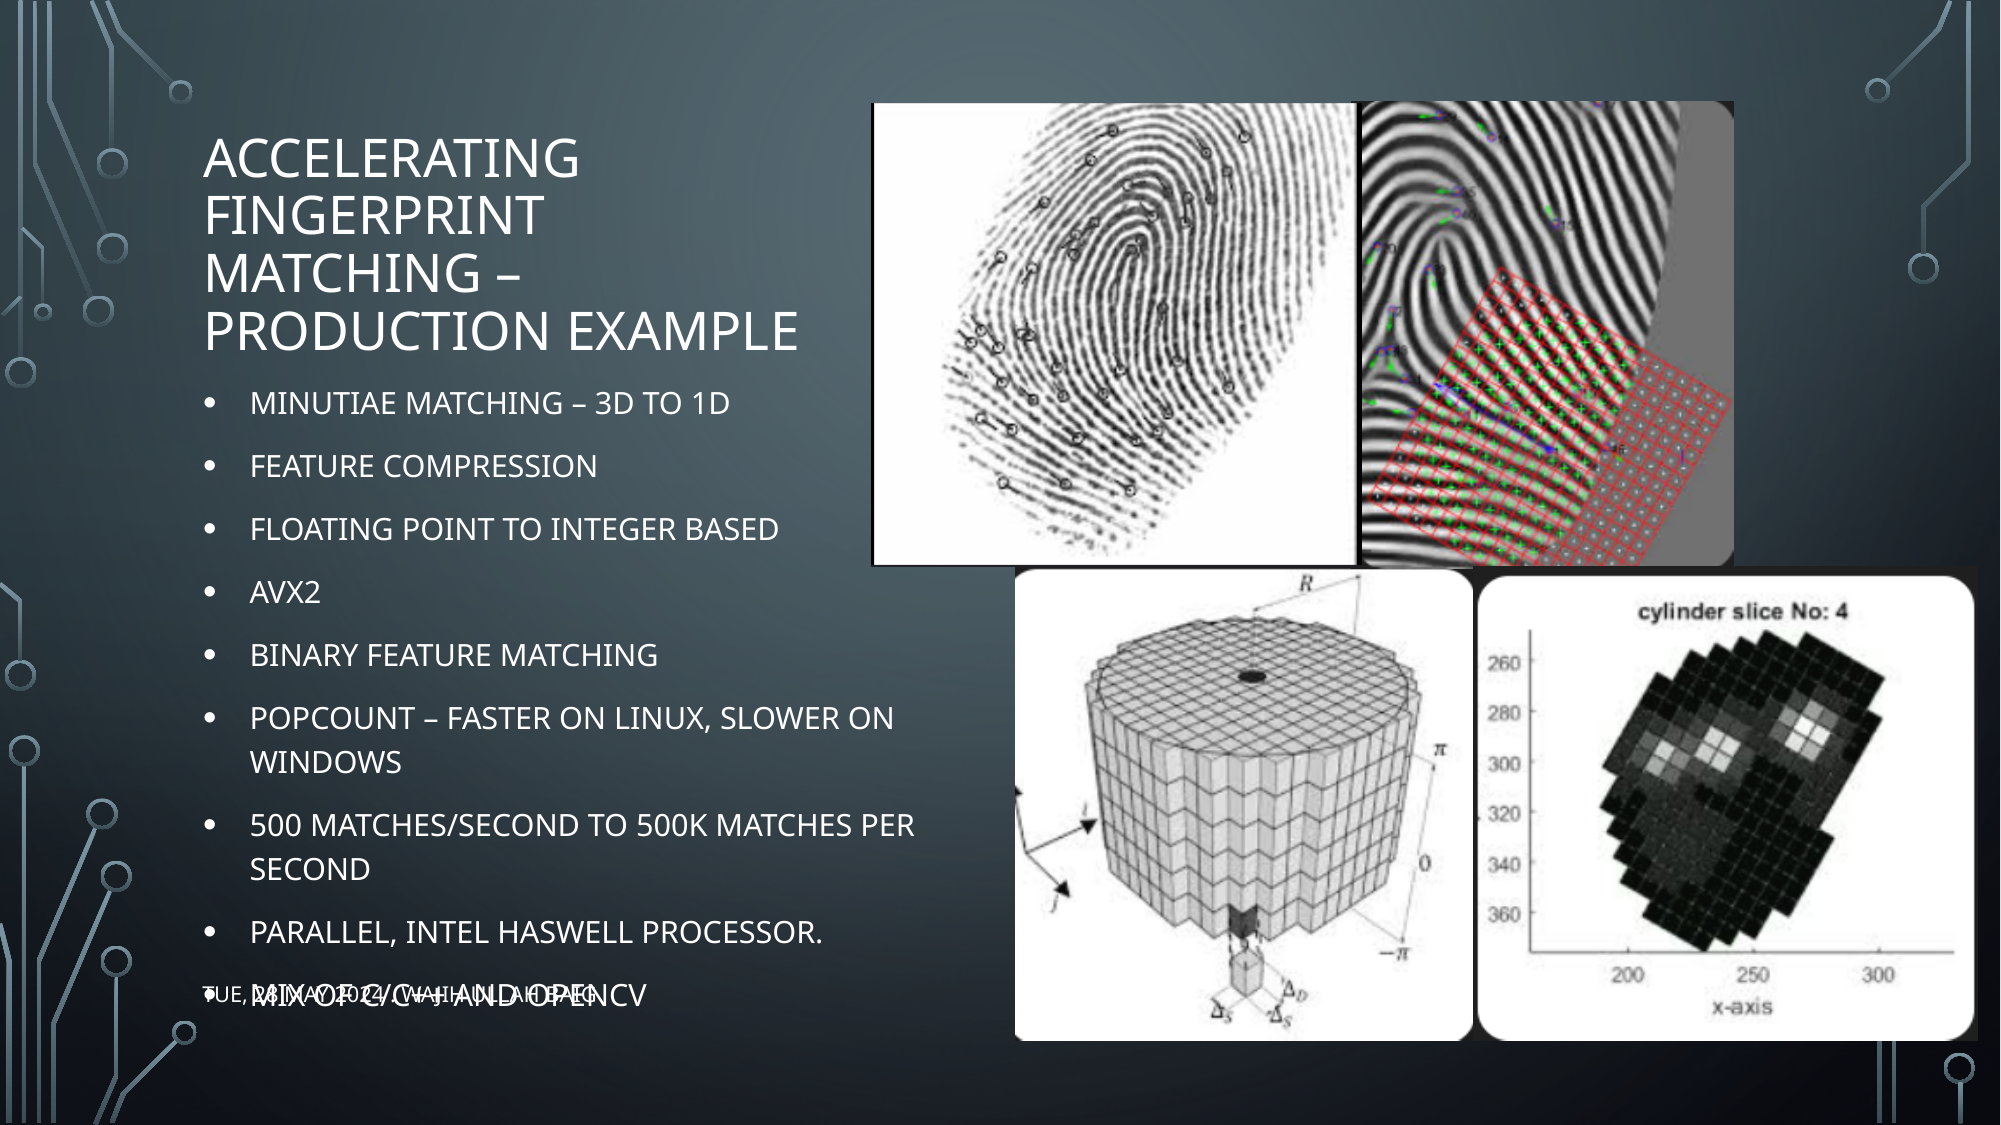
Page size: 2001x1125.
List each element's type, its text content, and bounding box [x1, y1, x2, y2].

title Accelerating fingerprint matching – production example [188, 99, 821, 369]
footer Tue, 28 May 2024 . Wajih Ullah Baig [187, 965, 1015, 1025]
list MINUTIAE MATCHING – 3D TO 1D FEATURE COMPRESSION FLOATING POINT TO INTEGER BASED AVX2 BINARY FEATURE MATCHING POPCOUNT – FASTER ON LINUX, SLOWER ON WINDOWS 500 MATCHES/SECOND TO 500K MATCHES PER SECOND PARALLEL, INTEL HASWELL PROCESSOR. MIX OF C/C++ AND OPENCV [188, 369, 1015, 965]
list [1015, 567, 1472, 1041]
picture [870, 101, 1979, 1041]
